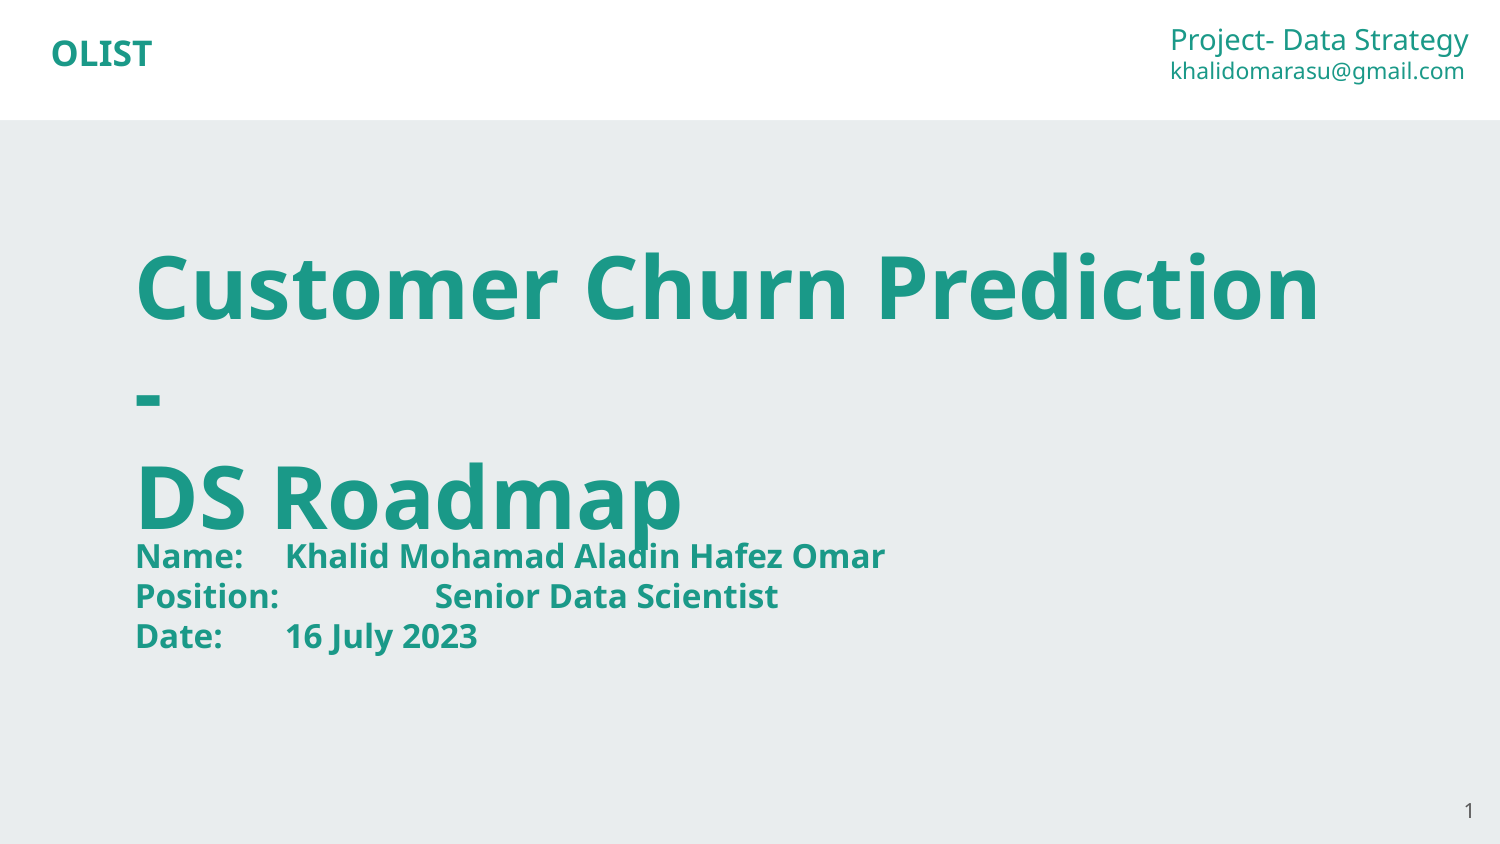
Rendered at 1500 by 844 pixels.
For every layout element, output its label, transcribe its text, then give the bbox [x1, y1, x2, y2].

text_box Project- Data Strategy khalidomarasu@gmail.com [1155, 13, 1485, 92]
title Customer Churn Prediction - DS Roadmap [119, 216, 1381, 490]
text_box OLIST [35, 9, 1302, 65]
subtitle Name: Khalid Mohamad Aladin Hafez Omar Position: Senior Data Scientist Date: 16 July 2023 [119, 520, 1381, 610]
slide_number 1 [1400, 779, 1491, 844]
